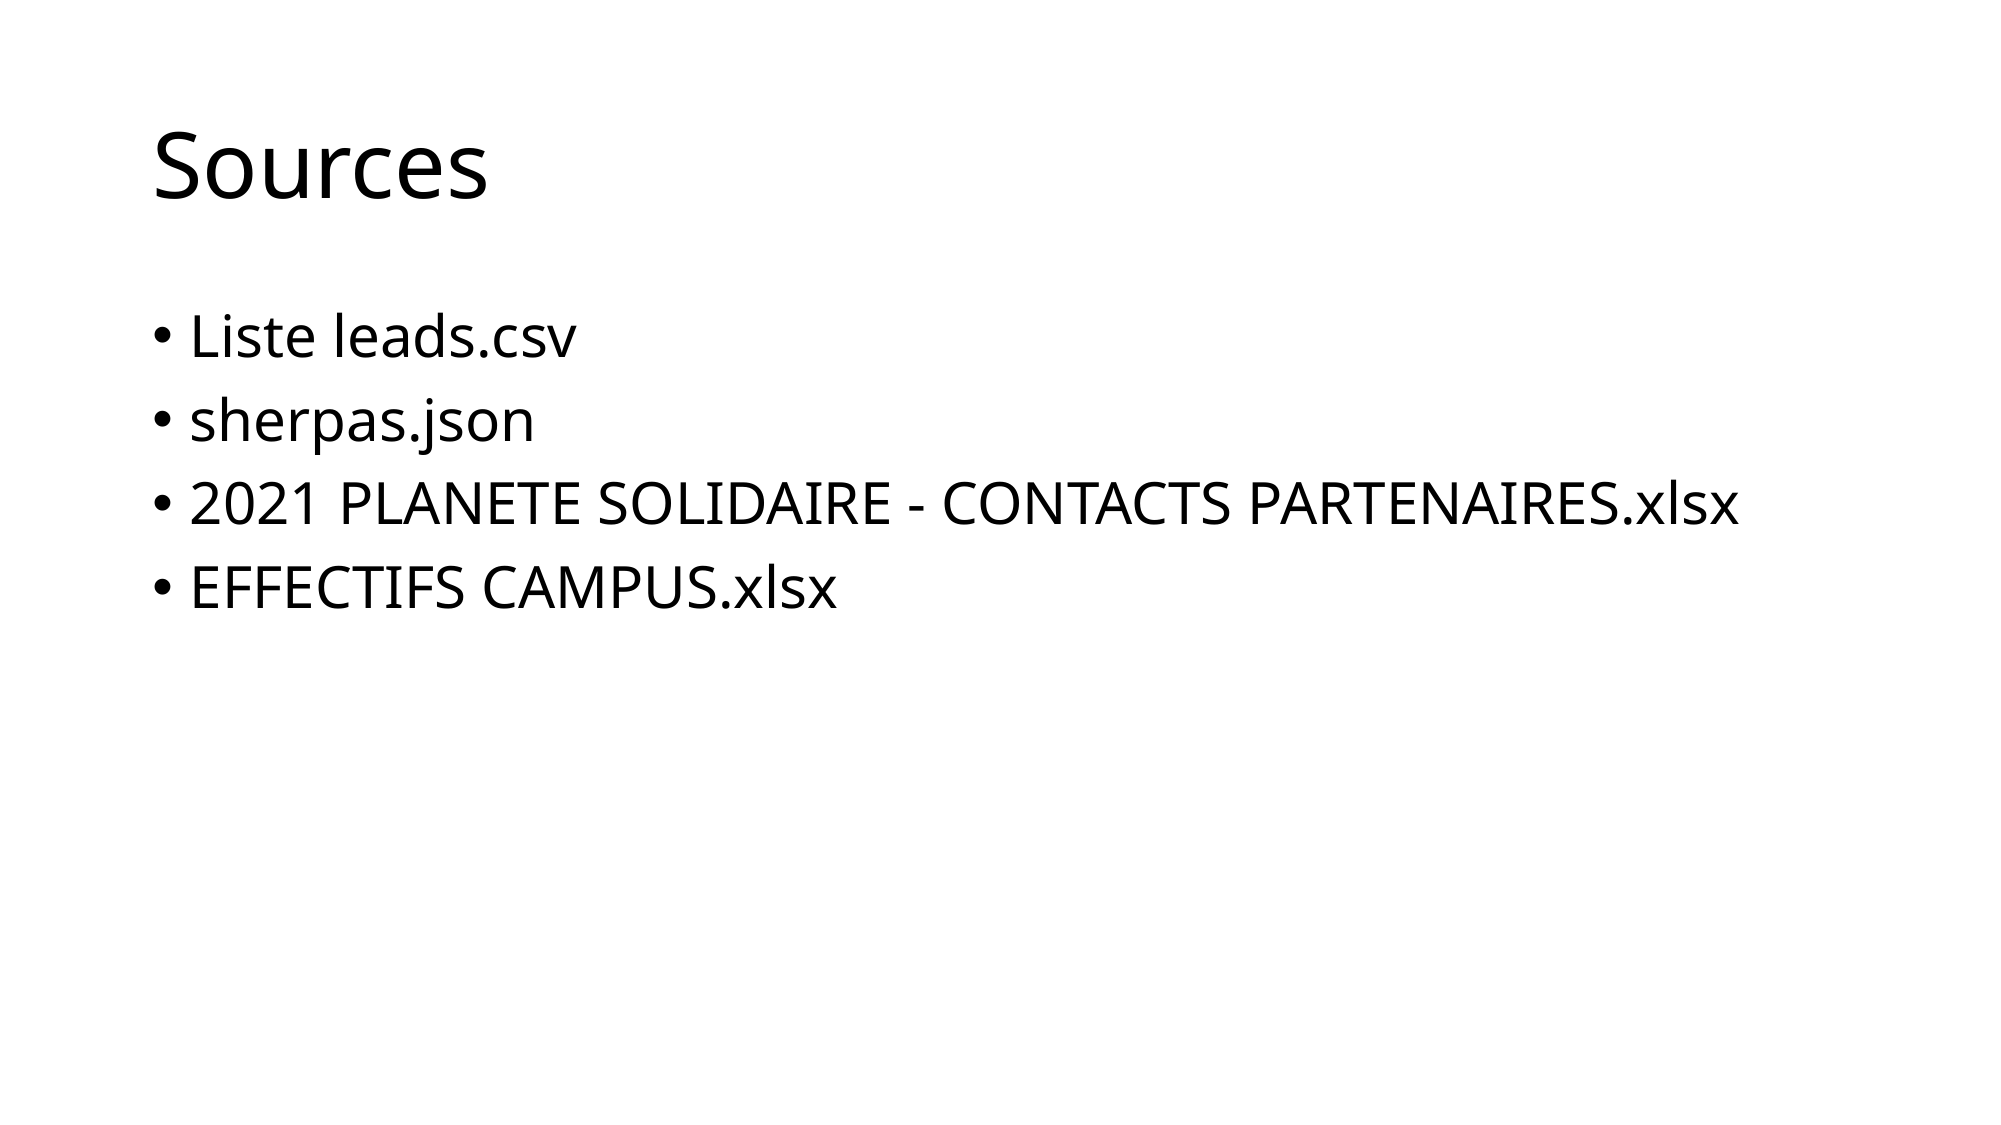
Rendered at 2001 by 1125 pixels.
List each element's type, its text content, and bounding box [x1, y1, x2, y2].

list Liste leads.csv sherpas.json 2021 PLANETE SOLIDAIRE - CONTACTS PARTENAIRES.xlsx EFFECTIFS CAMPUS.xlsx [137, 299, 1863, 1014]
title Sources [137, 59, 1863, 278]
